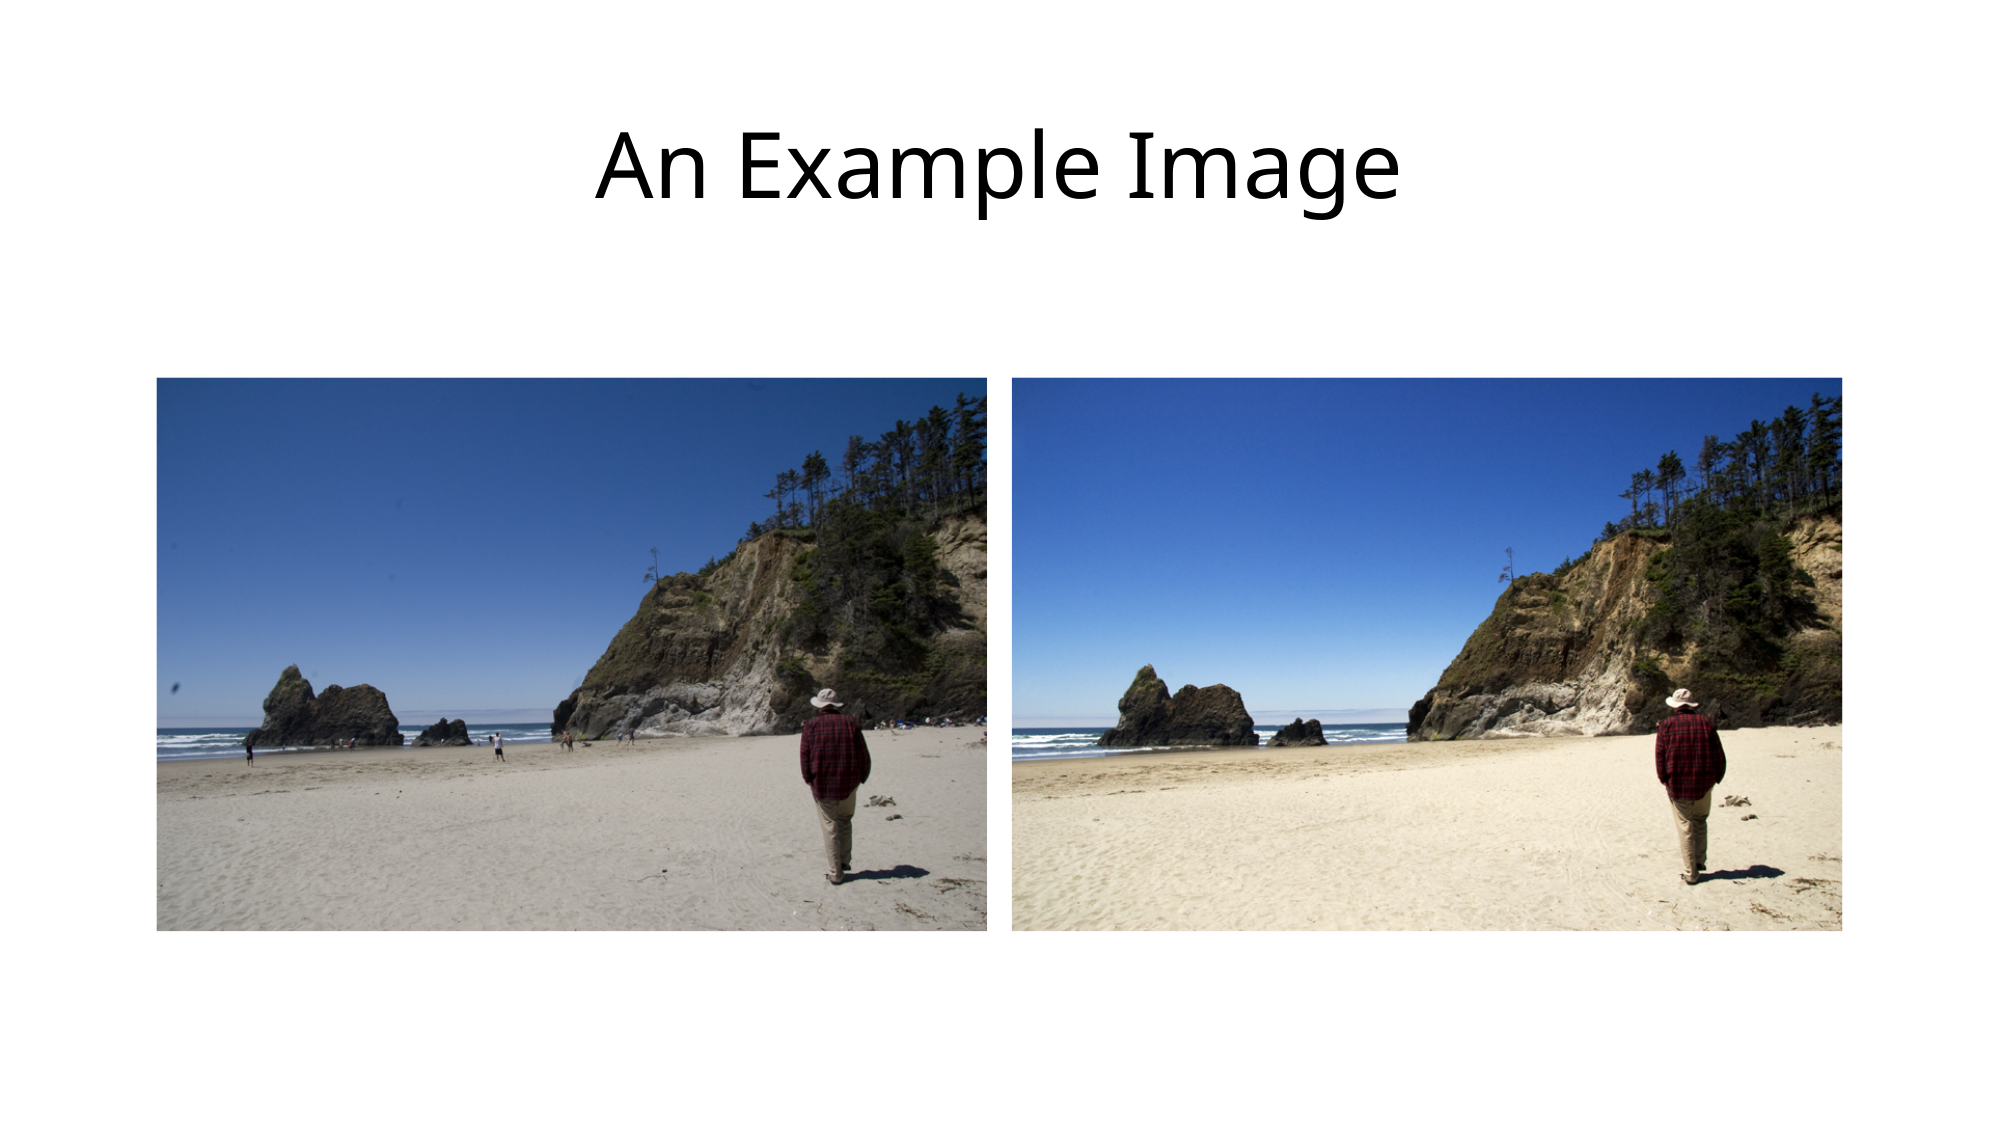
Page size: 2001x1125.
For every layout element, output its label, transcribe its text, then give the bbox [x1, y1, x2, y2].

title An Example Image [137, 59, 1863, 278]
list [137, 358, 1863, 955]
